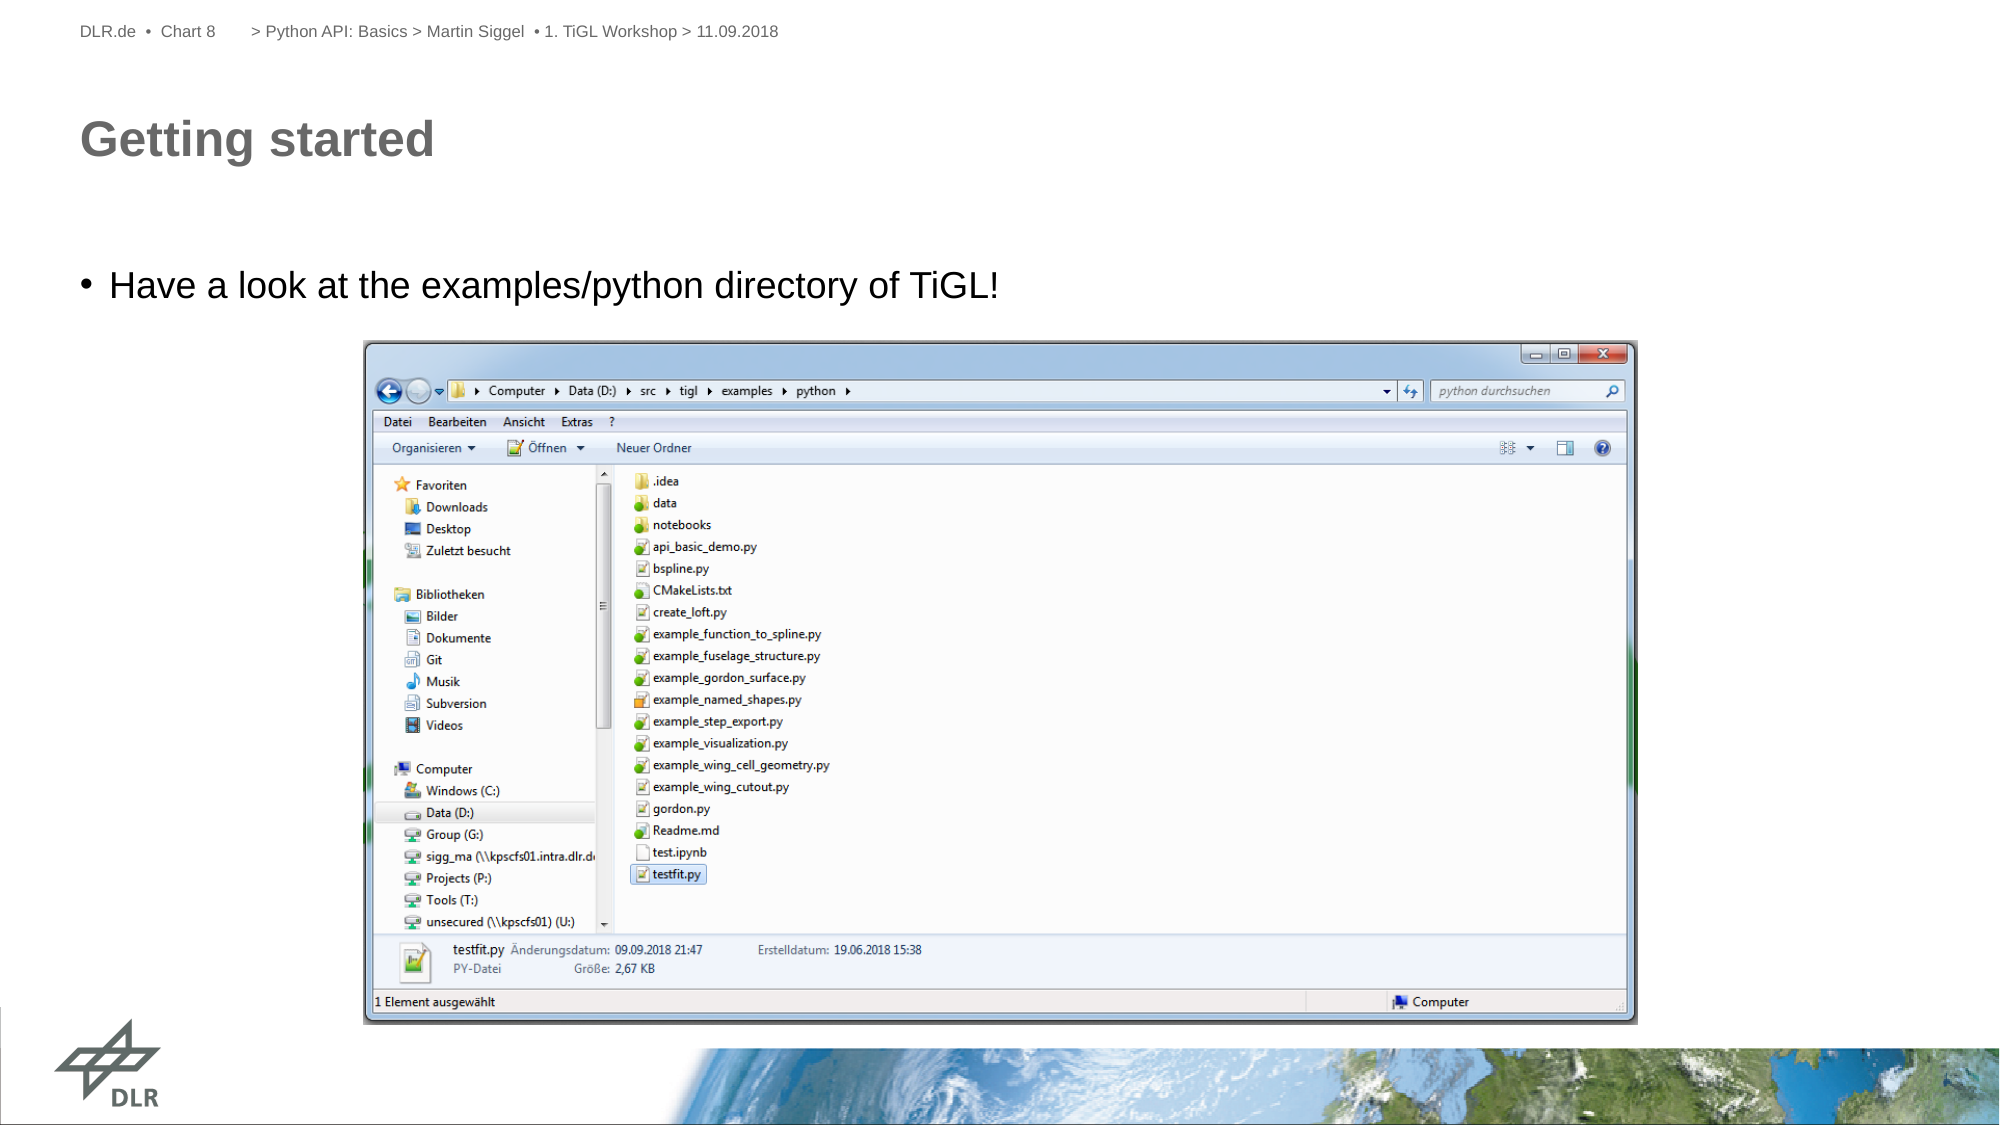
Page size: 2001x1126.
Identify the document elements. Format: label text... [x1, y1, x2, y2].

title Getting started [79, 106, 1921, 228]
list Have a look at the examples/python directory of TiGL! [79, 261, 1921, 973]
picture [0, 340, 2000, 1125]
footer > Python API: Basics > Martin Siggel • 1. TiGL Workshop > 11.09.2018 [251, 20, 1921, 45]
slide_number DLR.de • Chart 8 [79, 20, 251, 45]
